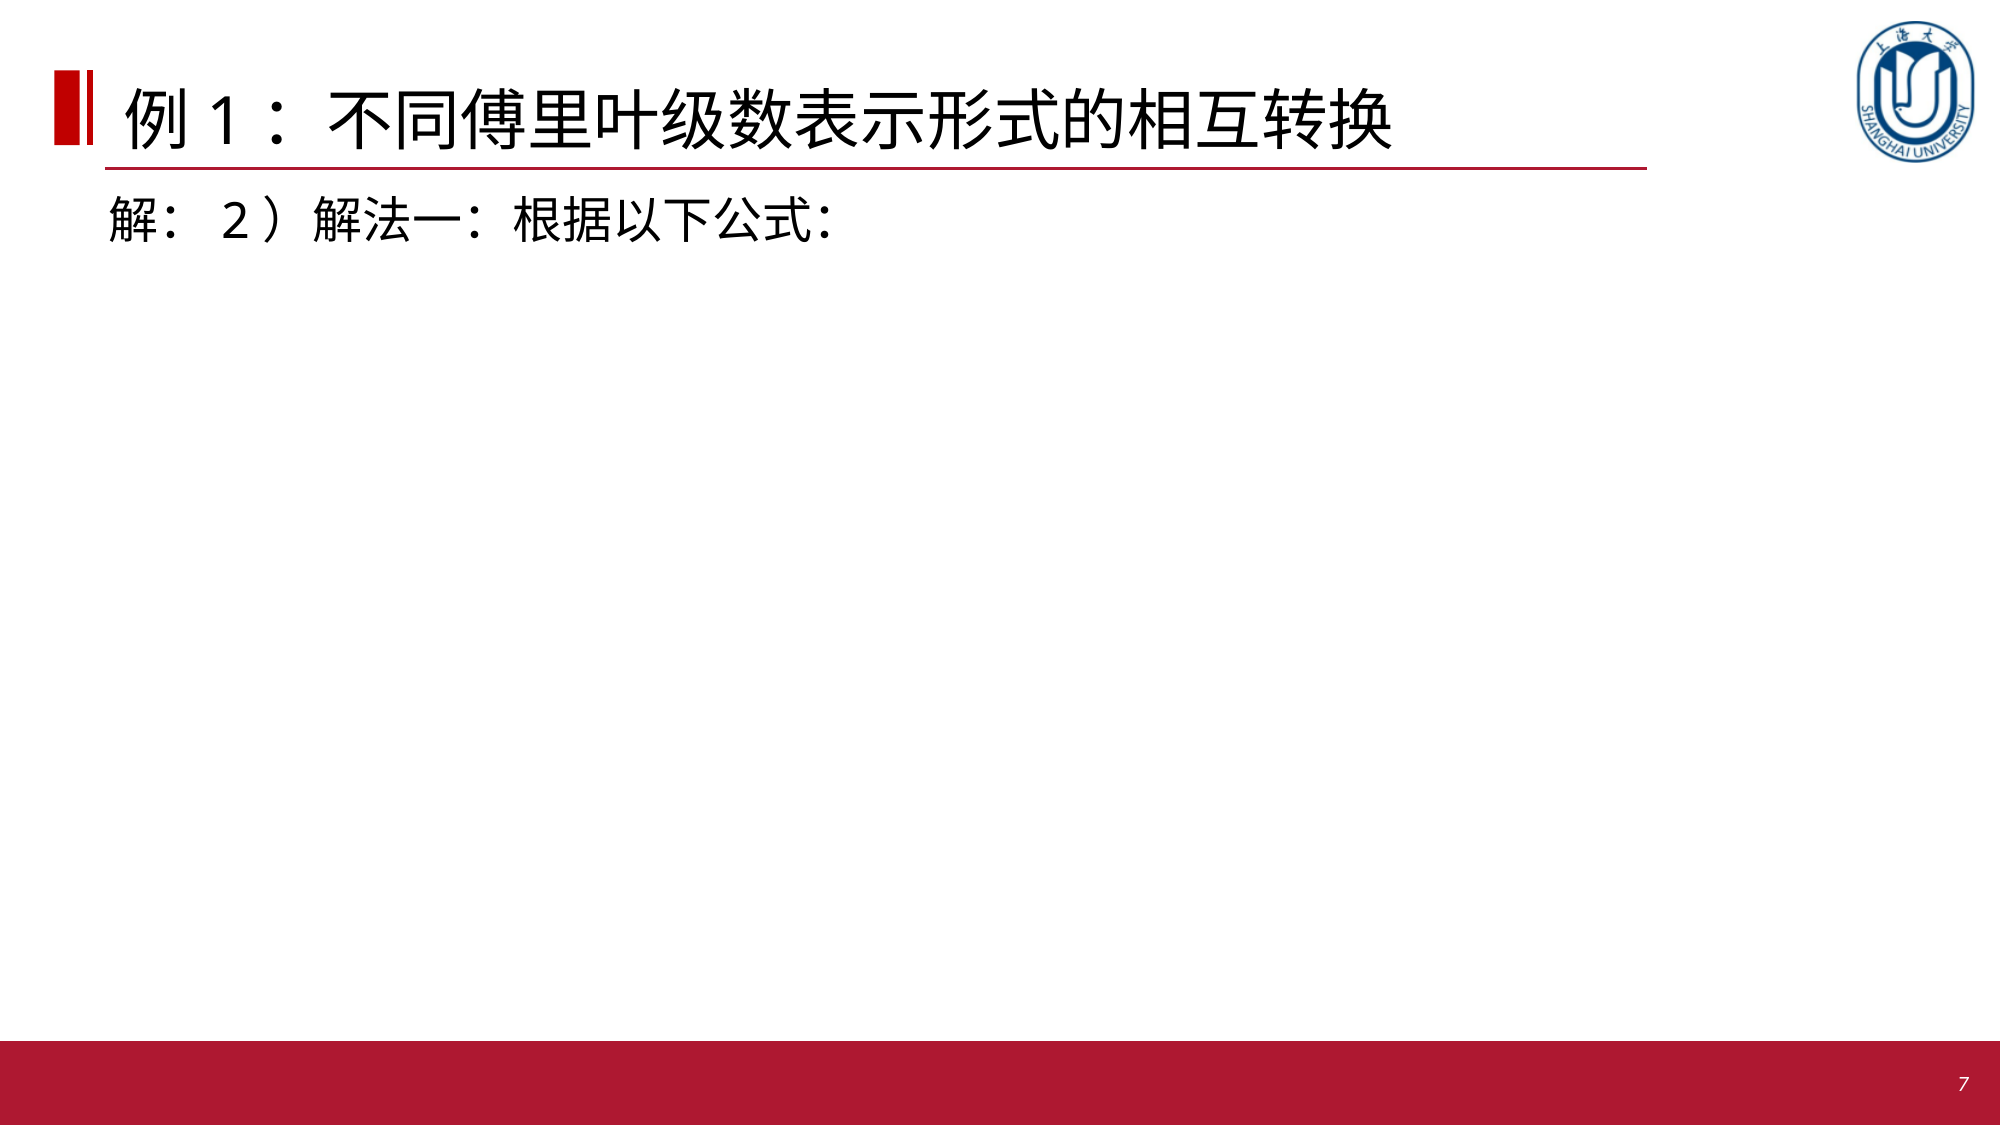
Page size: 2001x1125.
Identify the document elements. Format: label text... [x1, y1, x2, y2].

slide_number 7 [1768, 1052, 1984, 1113]
title 例1：不同傅里叶级数表示形式的相互转换 [108, 37, 1836, 167]
picture [1855, 21, 1978, 163]
